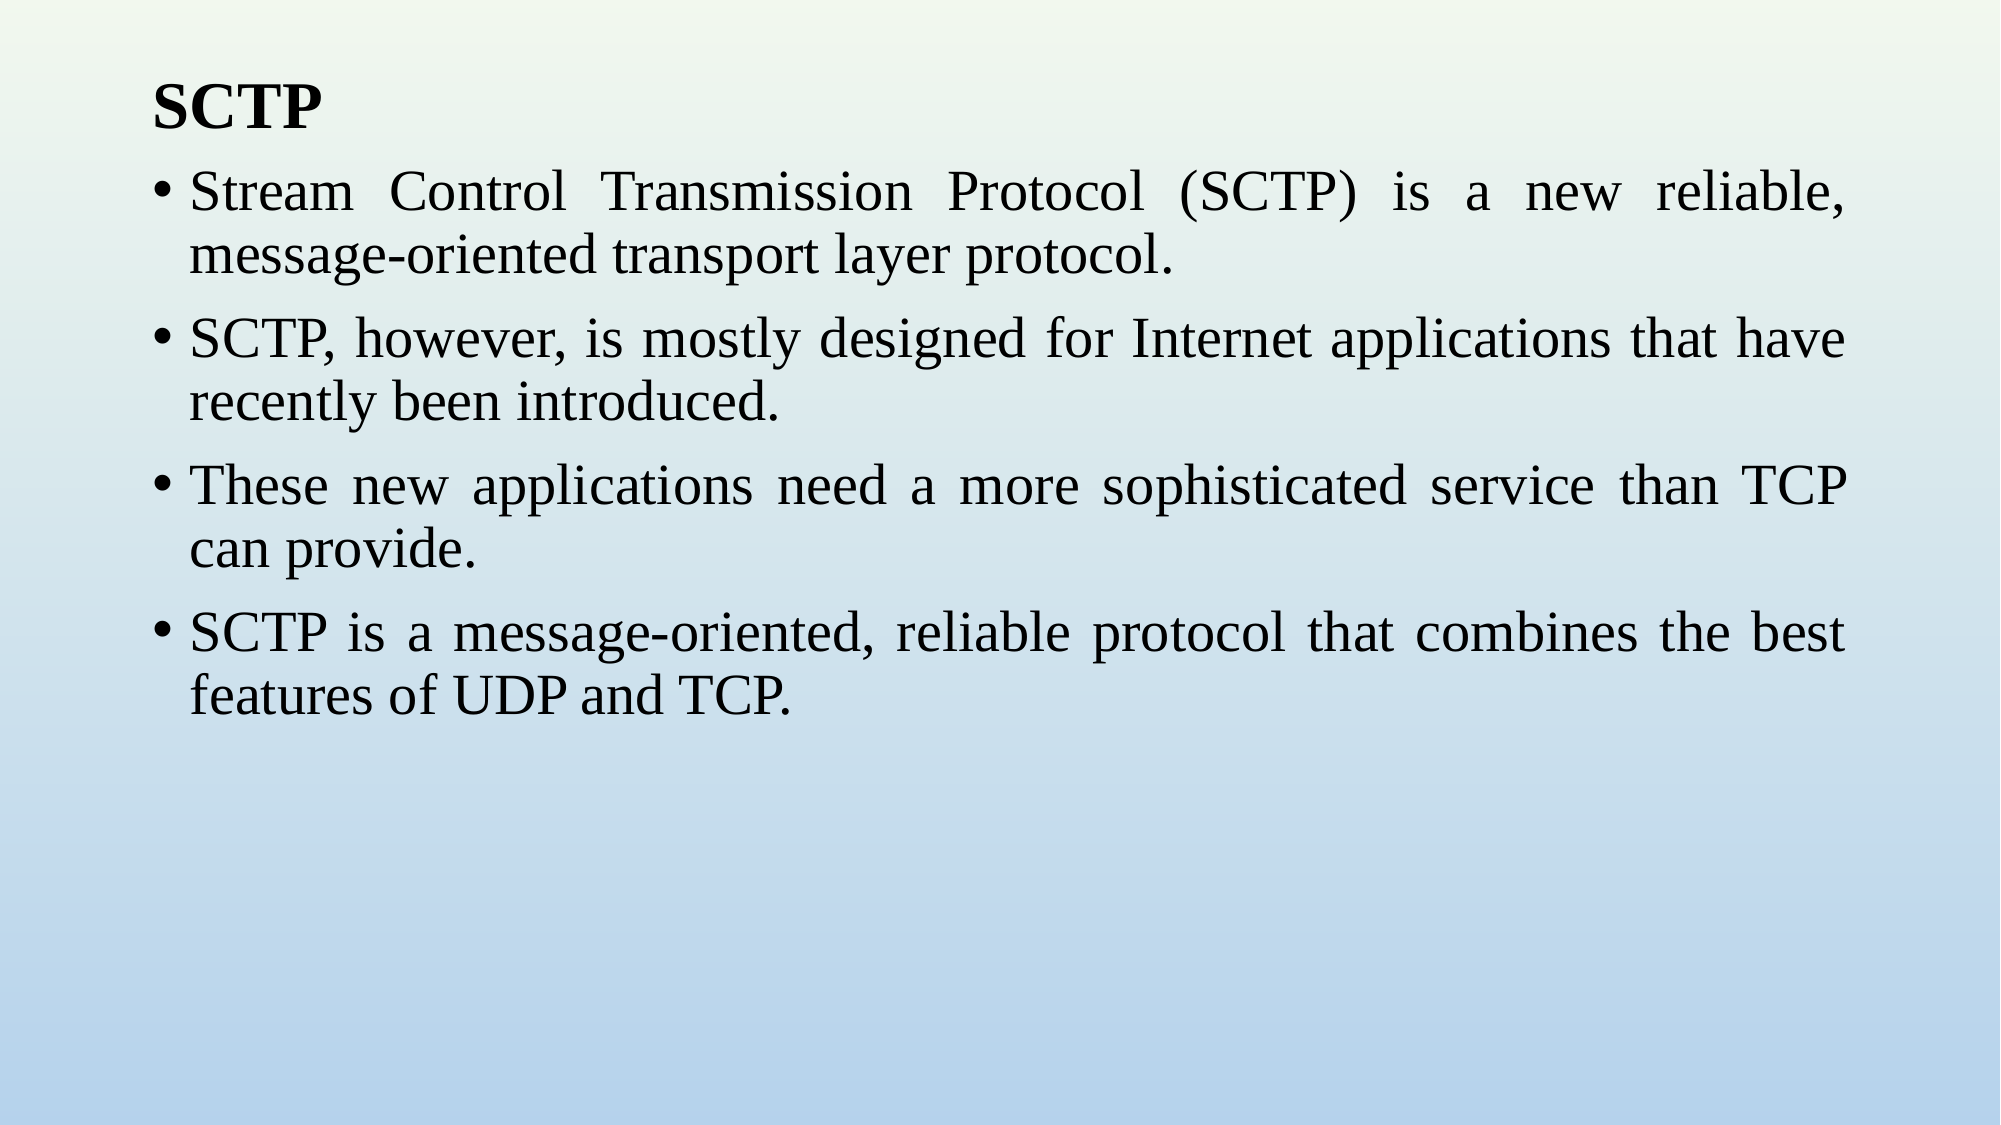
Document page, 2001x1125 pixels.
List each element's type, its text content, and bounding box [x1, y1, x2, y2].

list Stream Control Transmission Protocol (SCTP) is a new reliable, message-oriented transport layer protocol. SCTP, however, is mostly designed for Internet applications that have recently been introduced. These new applications need a more sophisticated service than TCP can provide. SCTP is a message-oriented, reliable protocol that combines the best features of UDP and TCP. [137, 153, 1863, 1014]
title SCTP [137, 59, 1863, 153]
